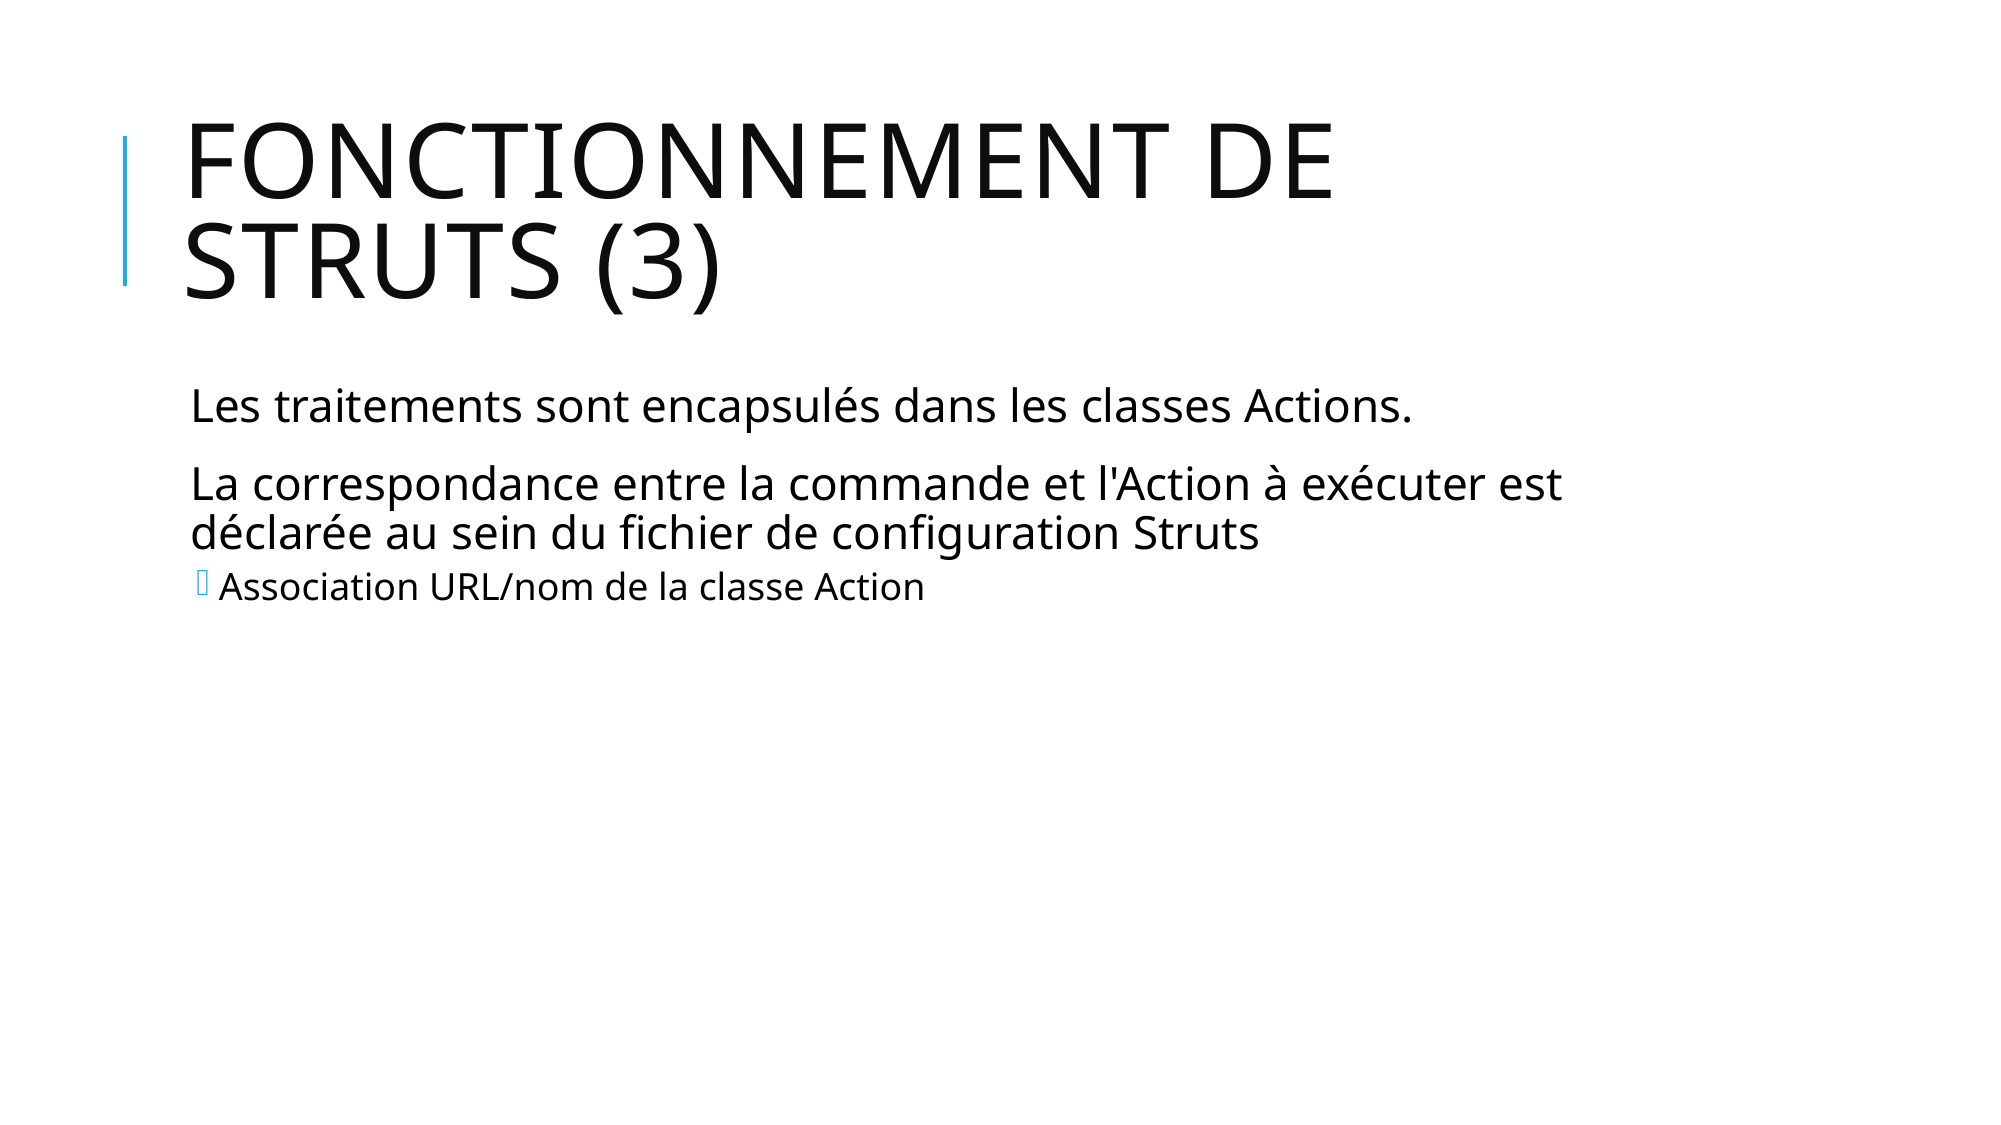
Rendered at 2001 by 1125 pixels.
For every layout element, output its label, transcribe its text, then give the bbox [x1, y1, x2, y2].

list Les traitements sont encapsulés dans les classes Actions. La correspondance entre la commande et l'Action à exécuter est déclarée au sein du fichier de configuration Struts Association URL/nom de la classe Action [168, 375, 1763, 1035]
title Fonctionnement de Struts (3) [168, 96, 1763, 342]
